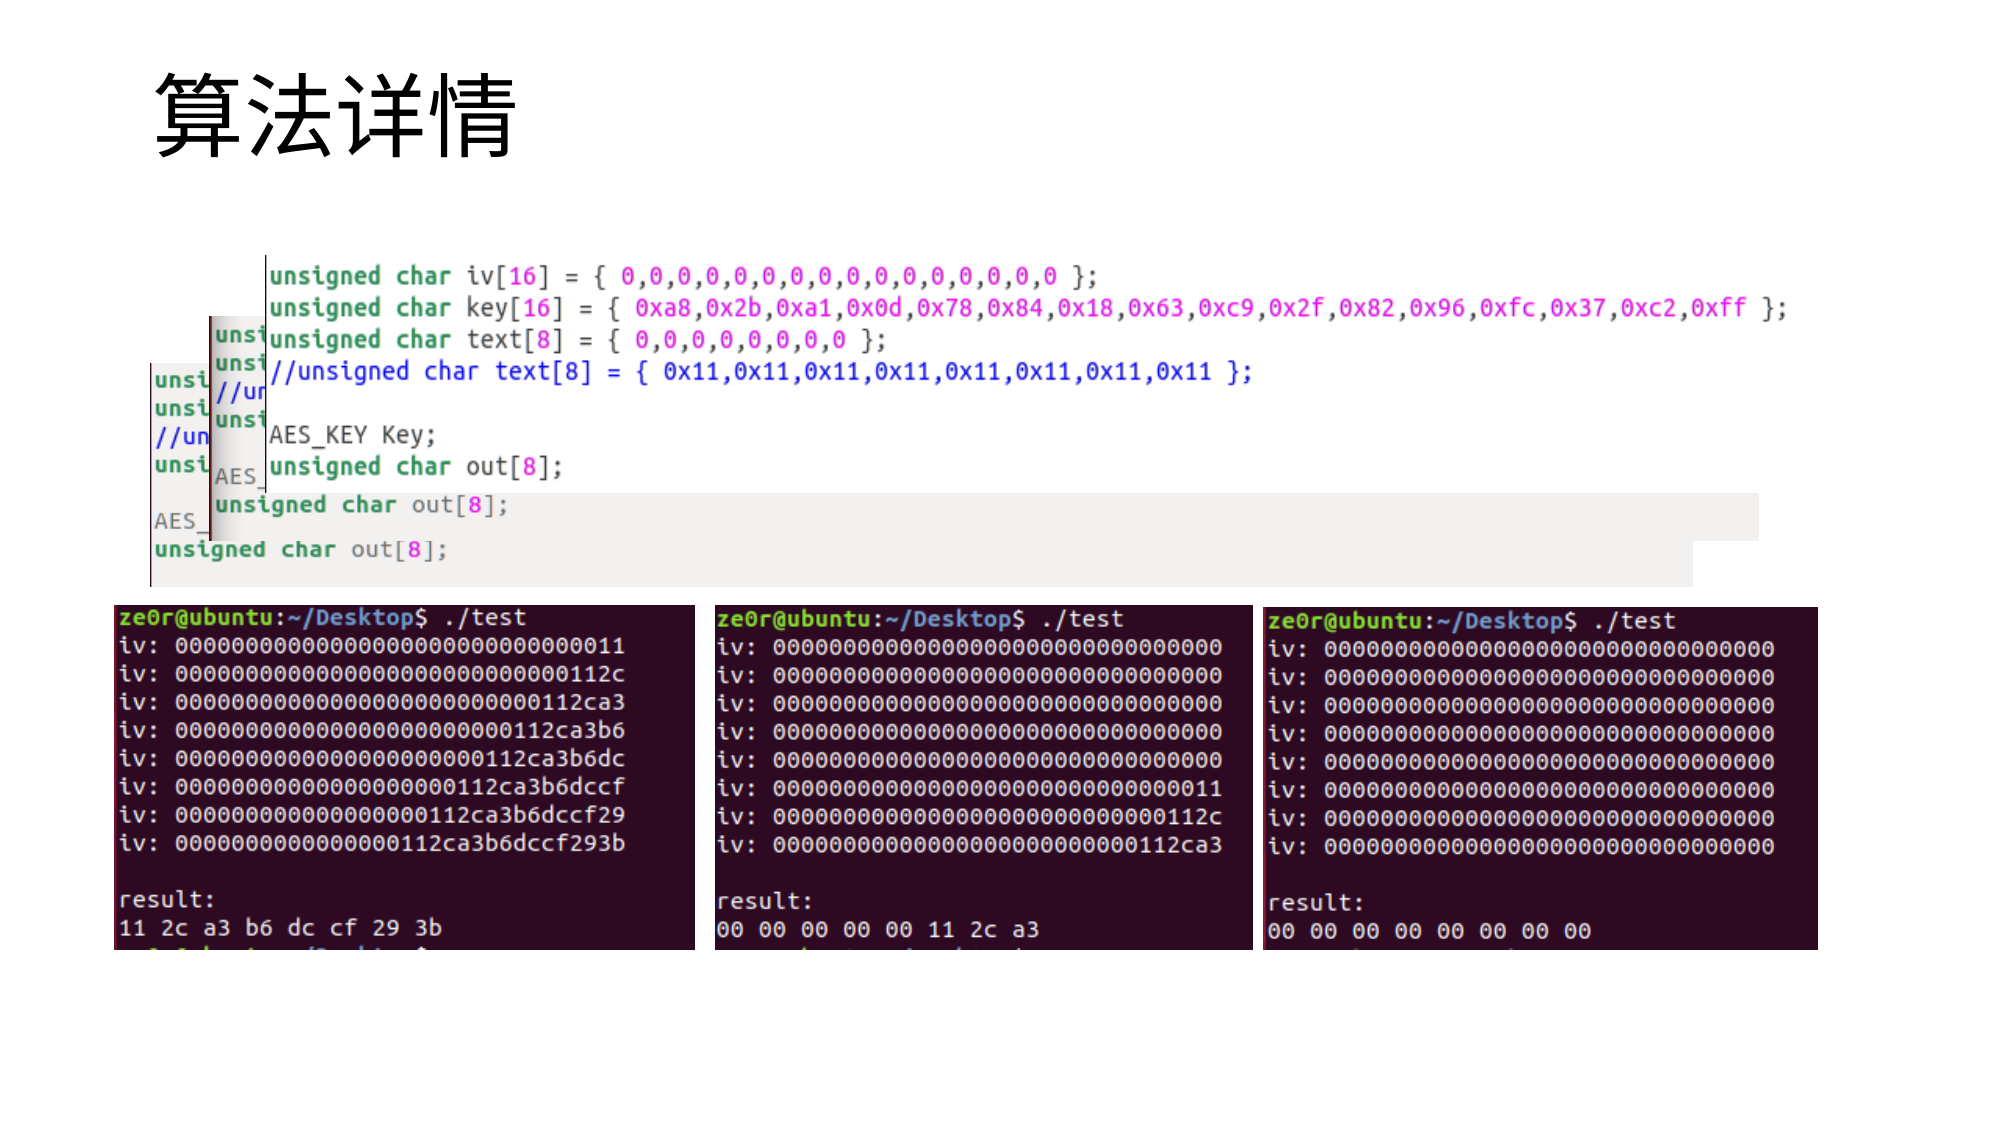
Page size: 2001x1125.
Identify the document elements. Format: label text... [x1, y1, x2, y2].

picture [209, 255, 1818, 541]
picture [1263, 607, 1818, 950]
picture [715, 605, 1253, 950]
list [150, 363, 1693, 587]
title 算法详情 [137, 59, 1863, 182]
picture [114, 605, 695, 950]
